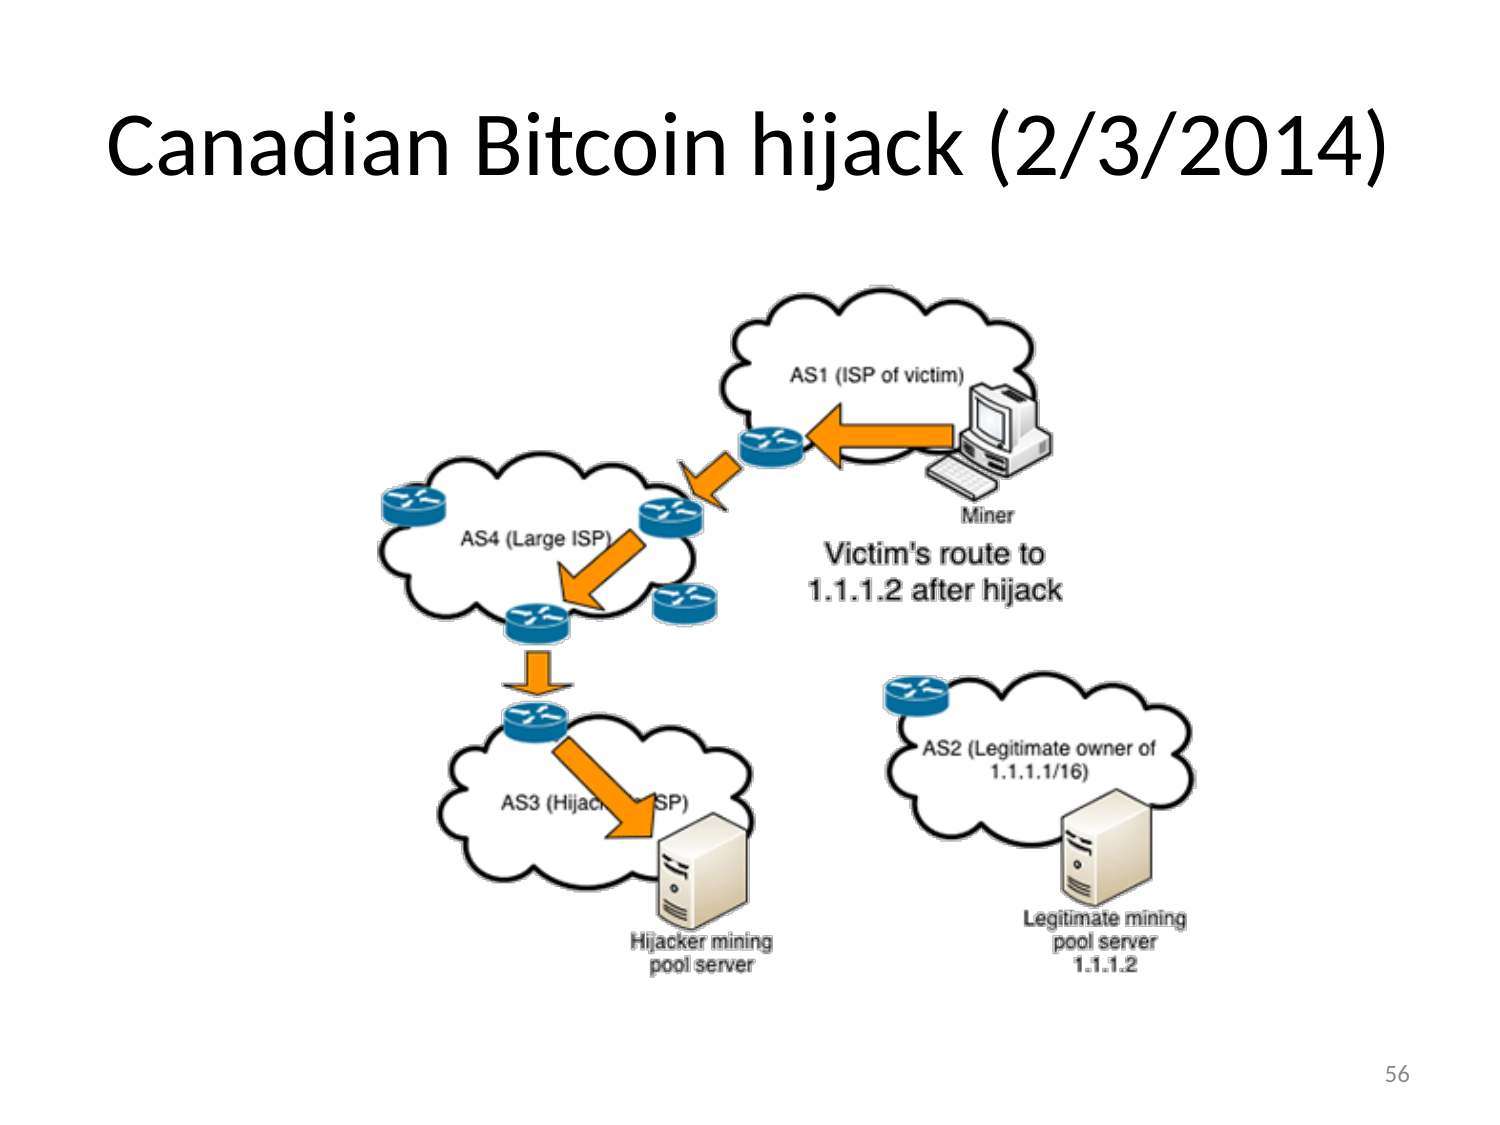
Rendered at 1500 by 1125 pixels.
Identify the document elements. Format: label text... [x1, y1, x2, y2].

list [74, 262, 1426, 1006]
title Canadian Bitcoin hijack (2/3/2014) [75, 45, 1425, 233]
slide_number 56 [1074, 1042, 1425, 1103]
